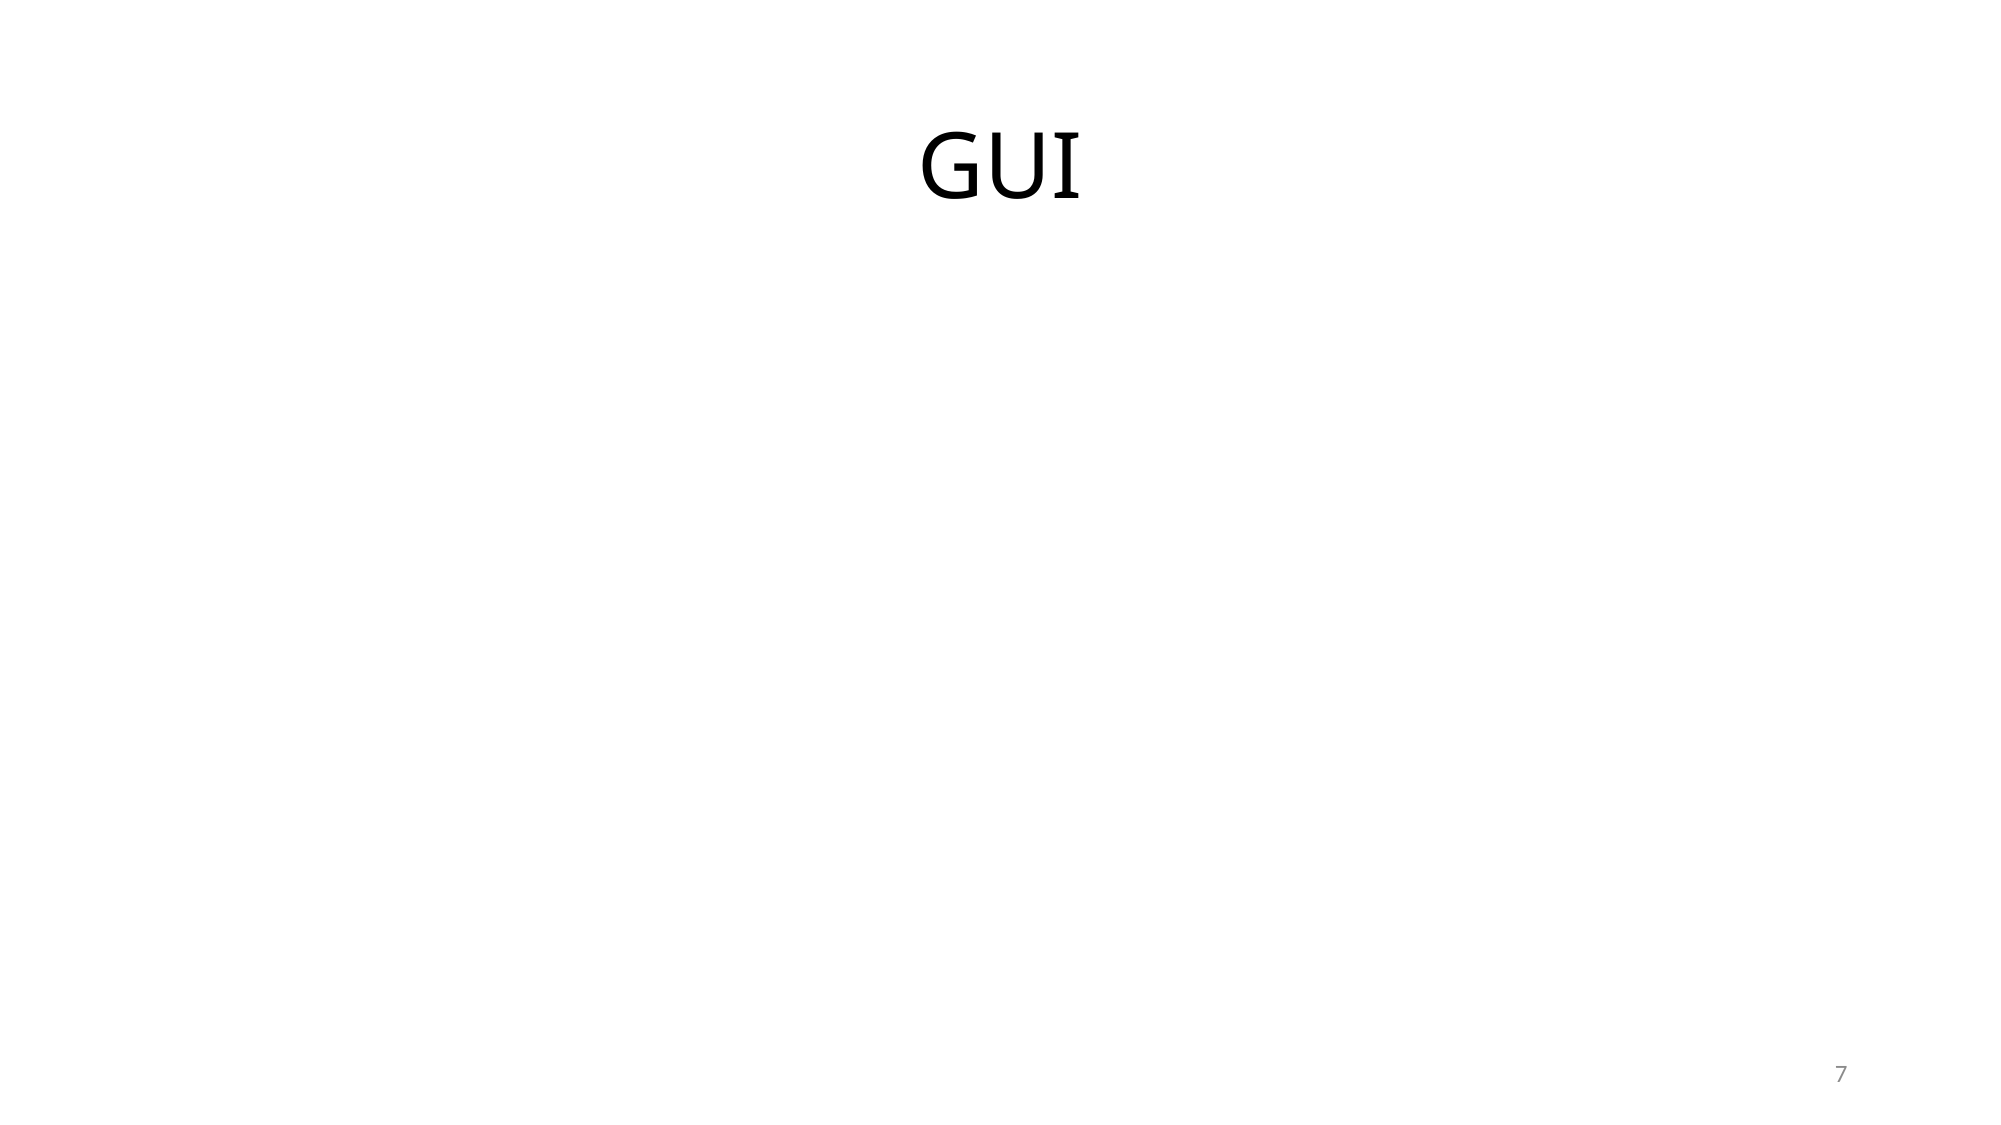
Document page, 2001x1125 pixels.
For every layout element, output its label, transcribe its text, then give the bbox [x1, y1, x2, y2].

title GUI [137, 59, 1863, 278]
slide_number 7 [1412, 1042, 1863, 1103]
